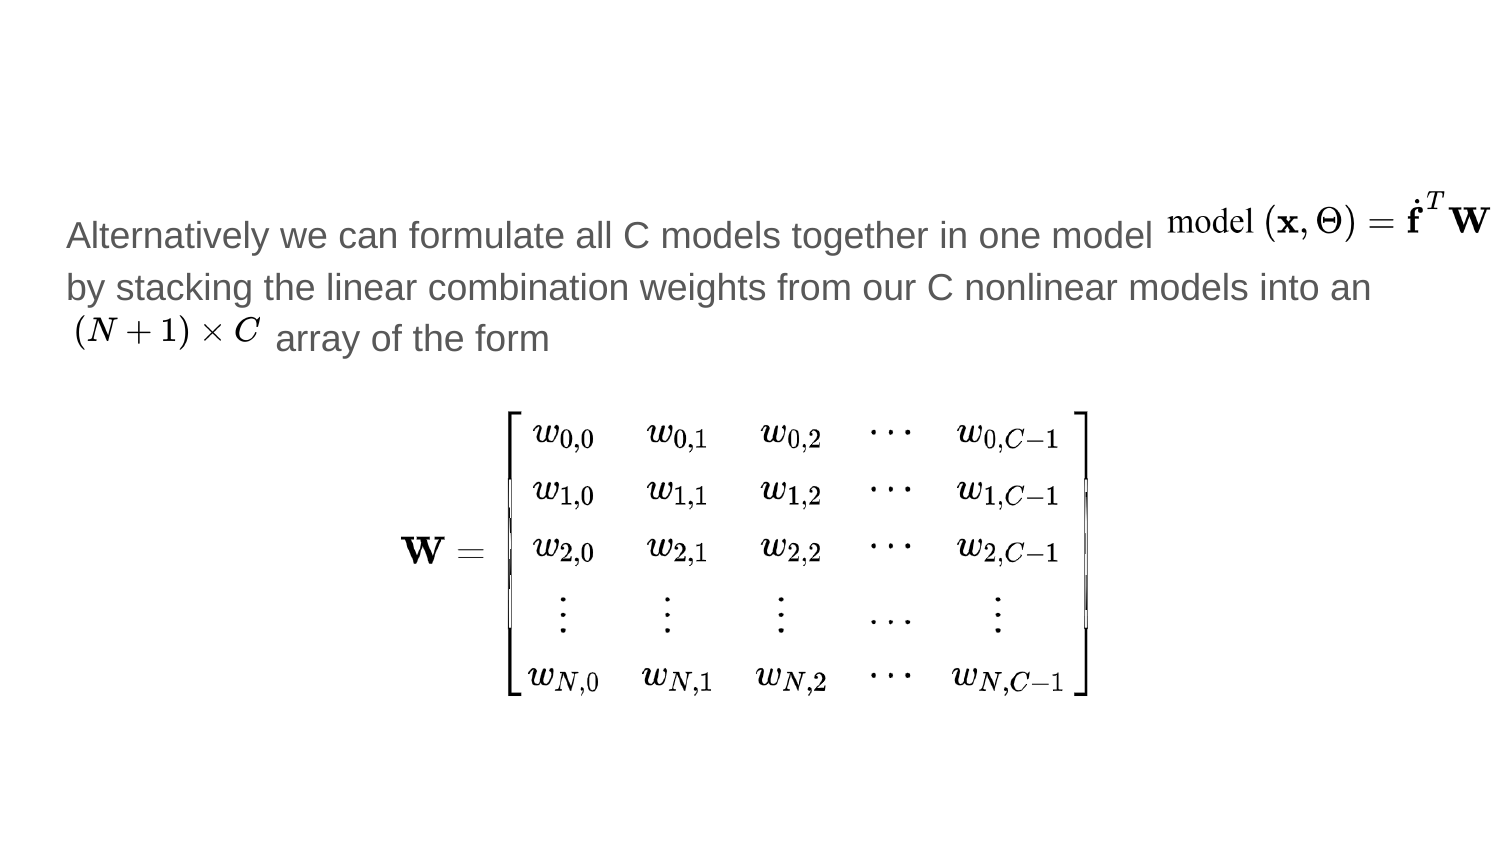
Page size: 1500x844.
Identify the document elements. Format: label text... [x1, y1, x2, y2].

picture [73, 312, 261, 355]
picture [400, 407, 1100, 700]
picture [1167, 188, 1491, 246]
list Alternatively we can formulate all C models together in one model by stacking the linear combination weights from our C nonlinear models into an array of the form [50, 188, 1450, 750]
